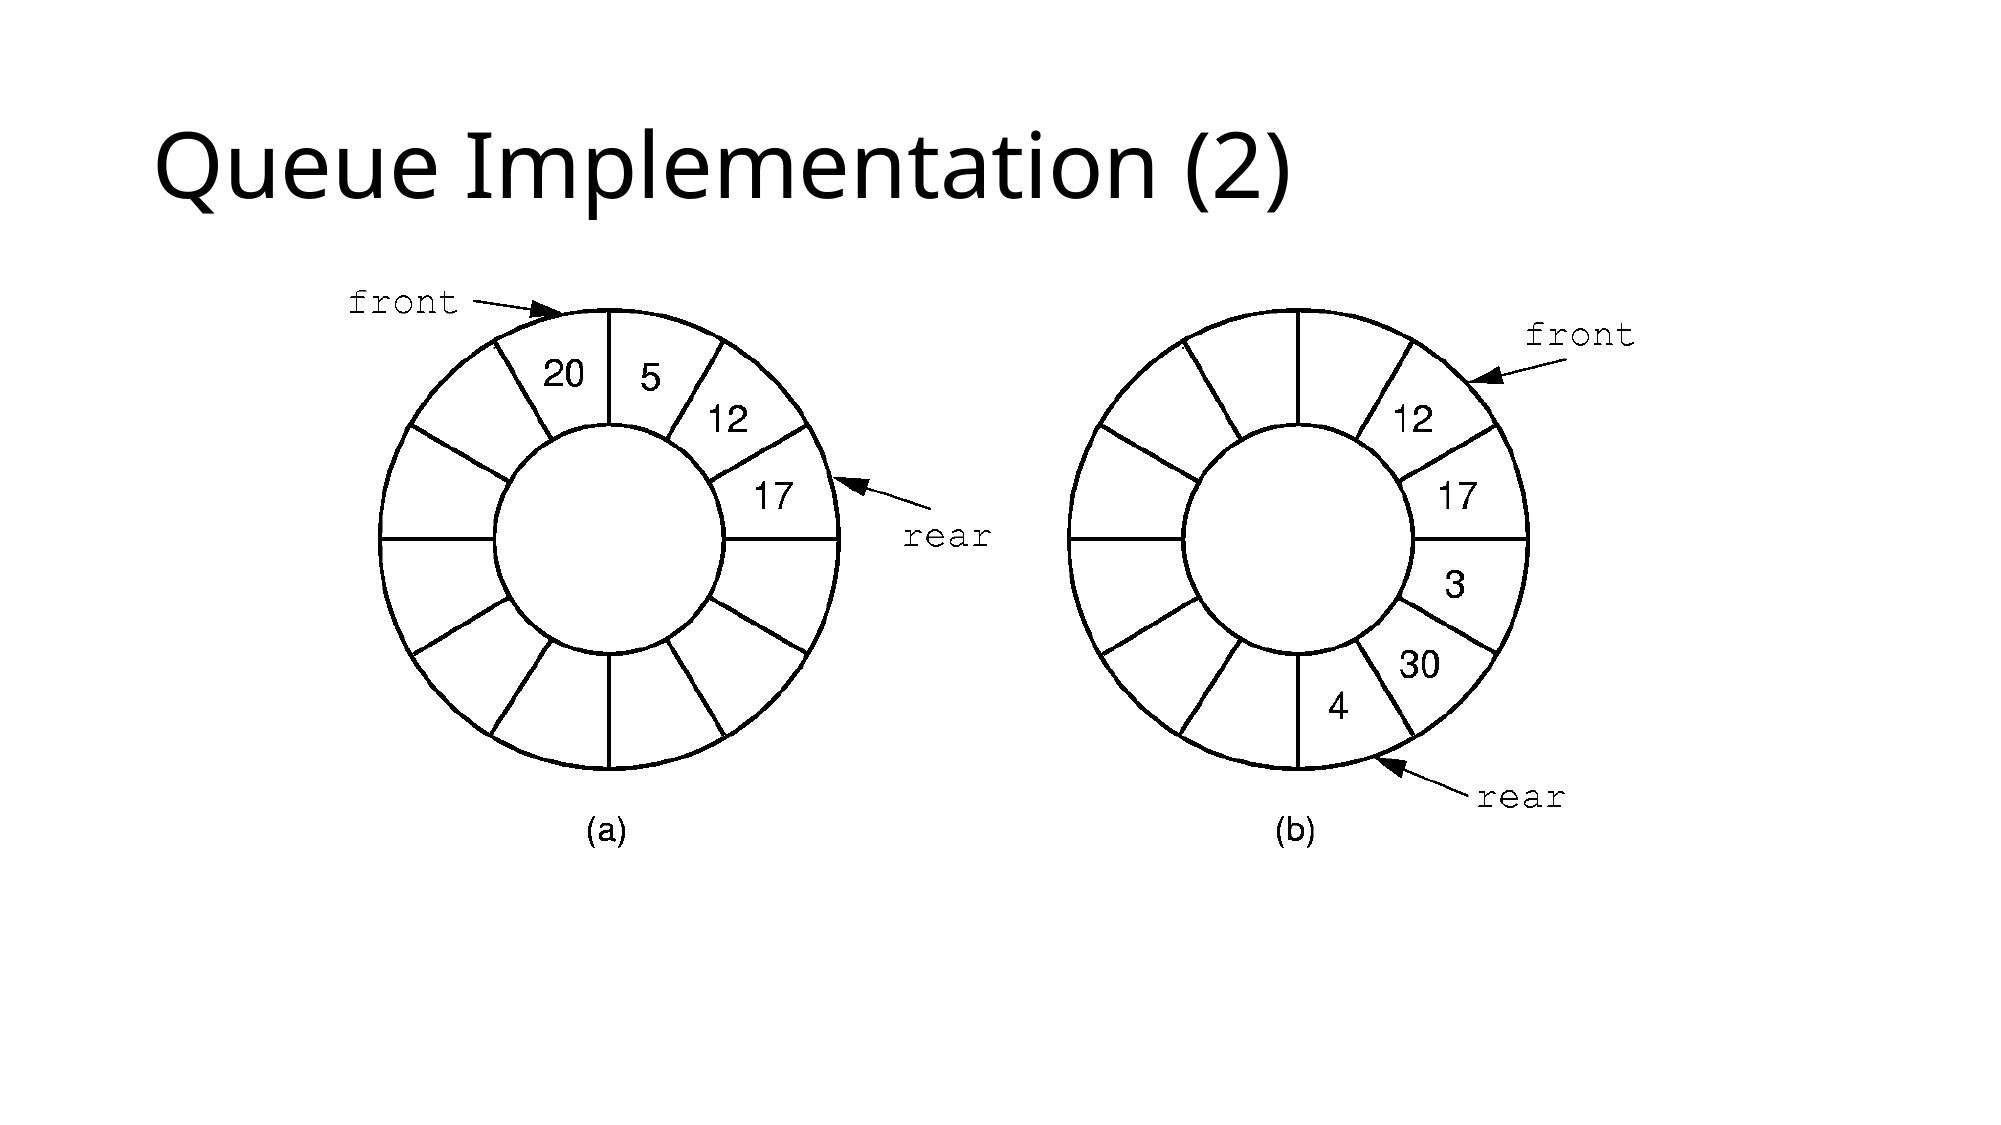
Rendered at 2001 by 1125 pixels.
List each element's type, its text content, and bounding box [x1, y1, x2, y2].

title Queue Implementation (2) [137, 59, 1863, 278]
picture [324, 262, 1666, 877]
